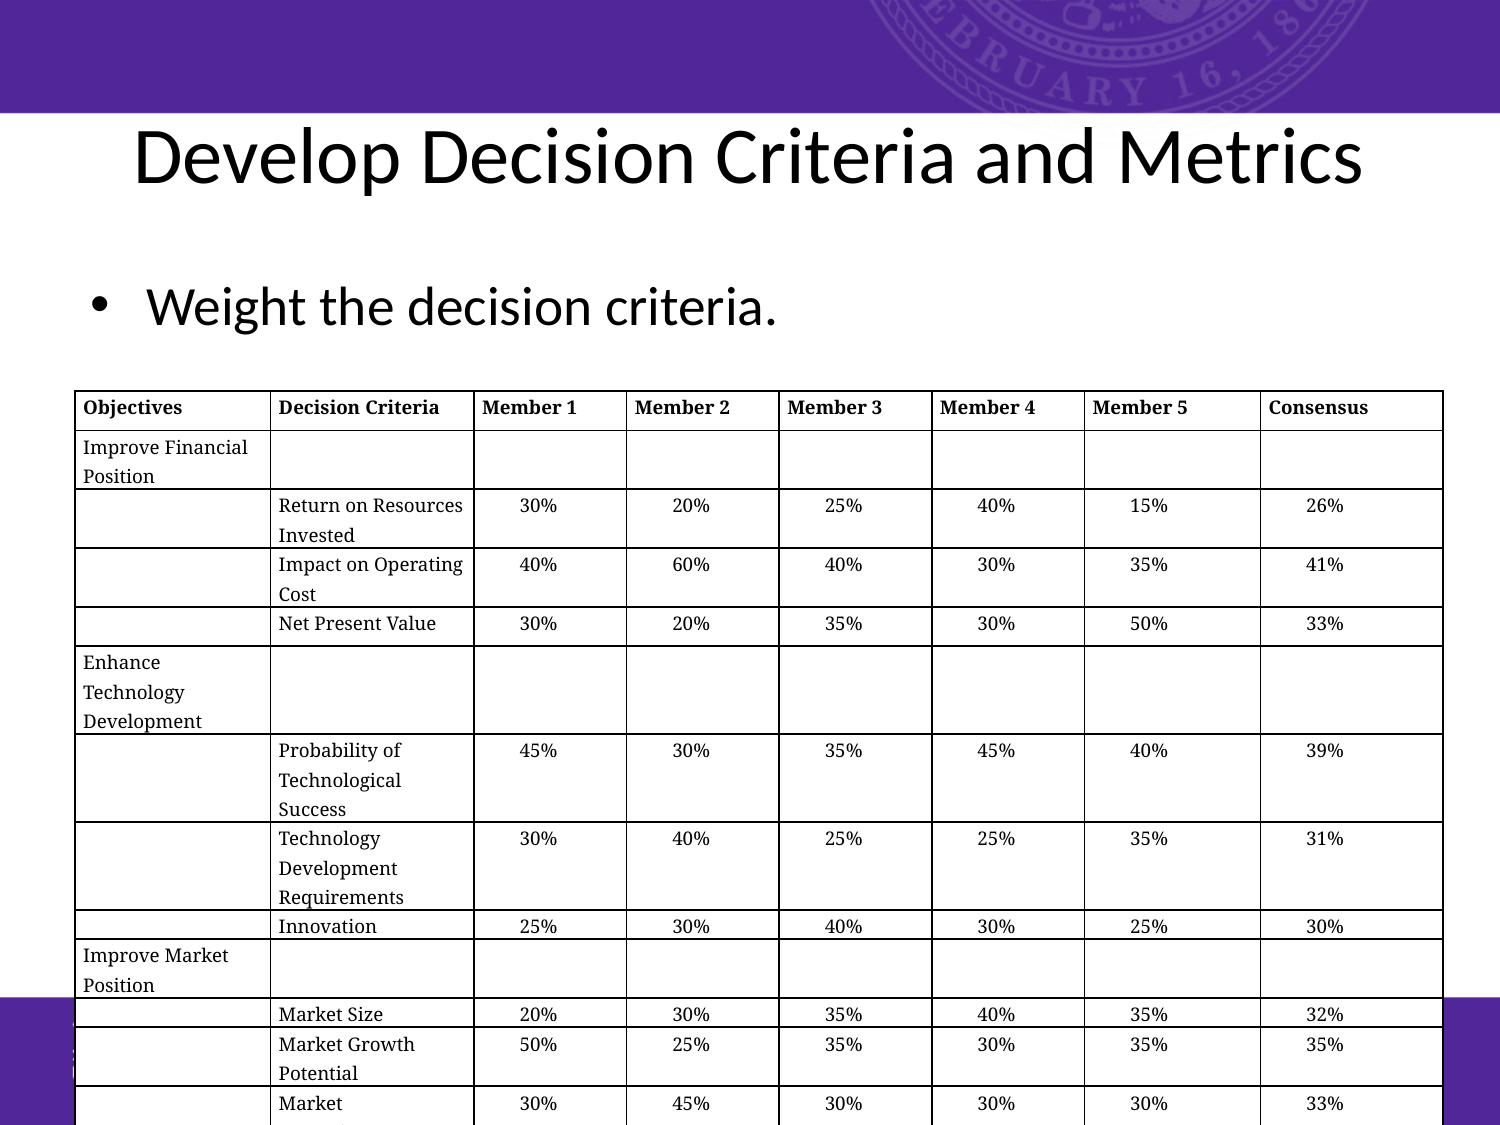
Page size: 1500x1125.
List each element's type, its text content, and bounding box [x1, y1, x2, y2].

table_cell Technology Development Requirements [271, 823, 473, 909]
table_cell 45% [627, 1087, 778, 1125]
table_cell [1085, 431, 1260, 488]
table_cell [780, 940, 931, 997]
table_cell 40% [933, 490, 1084, 547]
table_cell [933, 940, 1084, 997]
table_cell [76, 911, 270, 938]
table_cell 39% [1261, 735, 1442, 821]
table_cell 40% [475, 549, 626, 606]
table_cell 25% [1085, 911, 1260, 938]
table_cell 35% [780, 735, 931, 821]
table_cell 30% [627, 911, 778, 938]
table_cell 41% [1261, 549, 1442, 606]
table_cell Return on Resources Invested [271, 490, 473, 547]
table_cell [933, 647, 1084, 733]
table_cell Impact on Operating Cost [271, 549, 473, 606]
table_cell [271, 431, 473, 488]
table_header Member 4 [933, 392, 1084, 430]
table_cell 40% [780, 911, 931, 938]
table_cell 20% [475, 999, 626, 1026]
table_cell [627, 940, 778, 997]
table_header Member 3 [780, 392, 931, 430]
table_header Member 1 [475, 392, 626, 430]
table_cell 26% [1261, 490, 1442, 547]
table_cell 40% [627, 823, 778, 909]
table_cell [627, 431, 778, 488]
list Weight the decision criteria. [75, 262, 1372, 364]
picture [0, 0, 1500, 1125]
table_cell 35% [1085, 1028, 1260, 1085]
table_cell 35% [1261, 1028, 1442, 1085]
table_cell 30% [475, 490, 626, 547]
table_cell [76, 608, 270, 645]
table_cell 60% [627, 549, 778, 606]
table_cell 45% [475, 735, 626, 821]
table_cell 35% [780, 1028, 931, 1085]
table_cell [780, 647, 931, 733]
table_cell 30% [933, 549, 1084, 606]
table_cell Enhance Technology Development [76, 647, 270, 733]
table_cell 50% [475, 1028, 626, 1085]
table_cell [76, 999, 270, 1026]
table_cell [76, 1087, 270, 1125]
table_cell 30% [933, 911, 1084, 938]
table_cell [780, 431, 931, 488]
table_cell 33% [1261, 1087, 1442, 1125]
table_cell Improve Financial Position [76, 431, 270, 488]
table_cell [475, 431, 626, 488]
table_cell [76, 823, 270, 909]
table_cell 35% [1085, 549, 1260, 606]
table_cell 50% [1085, 608, 1260, 645]
table_cell [1261, 431, 1442, 488]
table_cell [1085, 940, 1260, 997]
table_cell 35% [780, 999, 931, 1026]
table_cell 30% [475, 608, 626, 645]
table_cell 40% [780, 549, 931, 606]
table_cell 30% [475, 823, 626, 909]
table_cell 30% [1261, 911, 1442, 938]
table_cell 30% [933, 1087, 1084, 1125]
table_cell 30% [933, 1028, 1084, 1085]
table_cell Improve Market Position [76, 940, 270, 997]
table_cell [76, 735, 270, 821]
table_header Consensus [1261, 392, 1442, 430]
table_cell 45% [933, 735, 1084, 821]
table_cell Innovation [271, 911, 473, 938]
table_cell [475, 940, 626, 997]
table_cell 30% [475, 1087, 626, 1125]
table_cell 35% [780, 608, 931, 645]
table_header Member 5 [1085, 392, 1260, 430]
table_cell 25% [933, 823, 1084, 909]
table_cell 20% [627, 490, 778, 547]
table_cell 40% [1085, 735, 1260, 821]
table_cell 33% [1261, 608, 1442, 645]
table_cell [1261, 940, 1442, 997]
table_cell [76, 490, 270, 547]
table_cell 31% [1261, 823, 1442, 909]
table_cell 30% [933, 608, 1084, 645]
table_cell [933, 431, 1084, 488]
table_cell 25% [627, 1028, 778, 1085]
table_cell 30% [780, 1087, 931, 1125]
table_cell 40% [933, 999, 1084, 1026]
table_cell Market Size [271, 999, 473, 1026]
table_cell [76, 549, 270, 606]
table_cell [271, 647, 473, 733]
table_header Objectives [76, 392, 270, 430]
table_cell Probability of Technological Success [271, 735, 473, 821]
table_cell 30% [1085, 1087, 1260, 1125]
table_cell 25% [780, 490, 931, 547]
title Develop Decision Criteria and Metrics [75, 57, 1425, 245]
table_cell 35% [1085, 999, 1260, 1026]
table_cell [475, 647, 626, 733]
table_cell 35% [1085, 823, 1260, 909]
table_cell 32% [1261, 999, 1442, 1026]
table_cell 30% [627, 735, 778, 821]
table_header Member 2 [627, 392, 778, 430]
table_cell Net Present Value [271, 608, 473, 645]
table_cell [1085, 647, 1260, 733]
table_cell [271, 940, 473, 997]
table_cell [627, 647, 778, 733]
table_cell Market Attractiveness [271, 1087, 473, 1125]
table_cell [1261, 647, 1442, 733]
table_cell [76, 1028, 270, 1085]
table_cell 25% [475, 911, 626, 938]
table_cell Market Growth Potential [271, 1028, 473, 1085]
table_header Decision Criteria [271, 392, 473, 430]
table_cell 20% [627, 608, 778, 645]
table_cell 30% [627, 999, 778, 1026]
table_cell 25% [780, 823, 931, 909]
table_cell 15% [1085, 490, 1260, 547]
